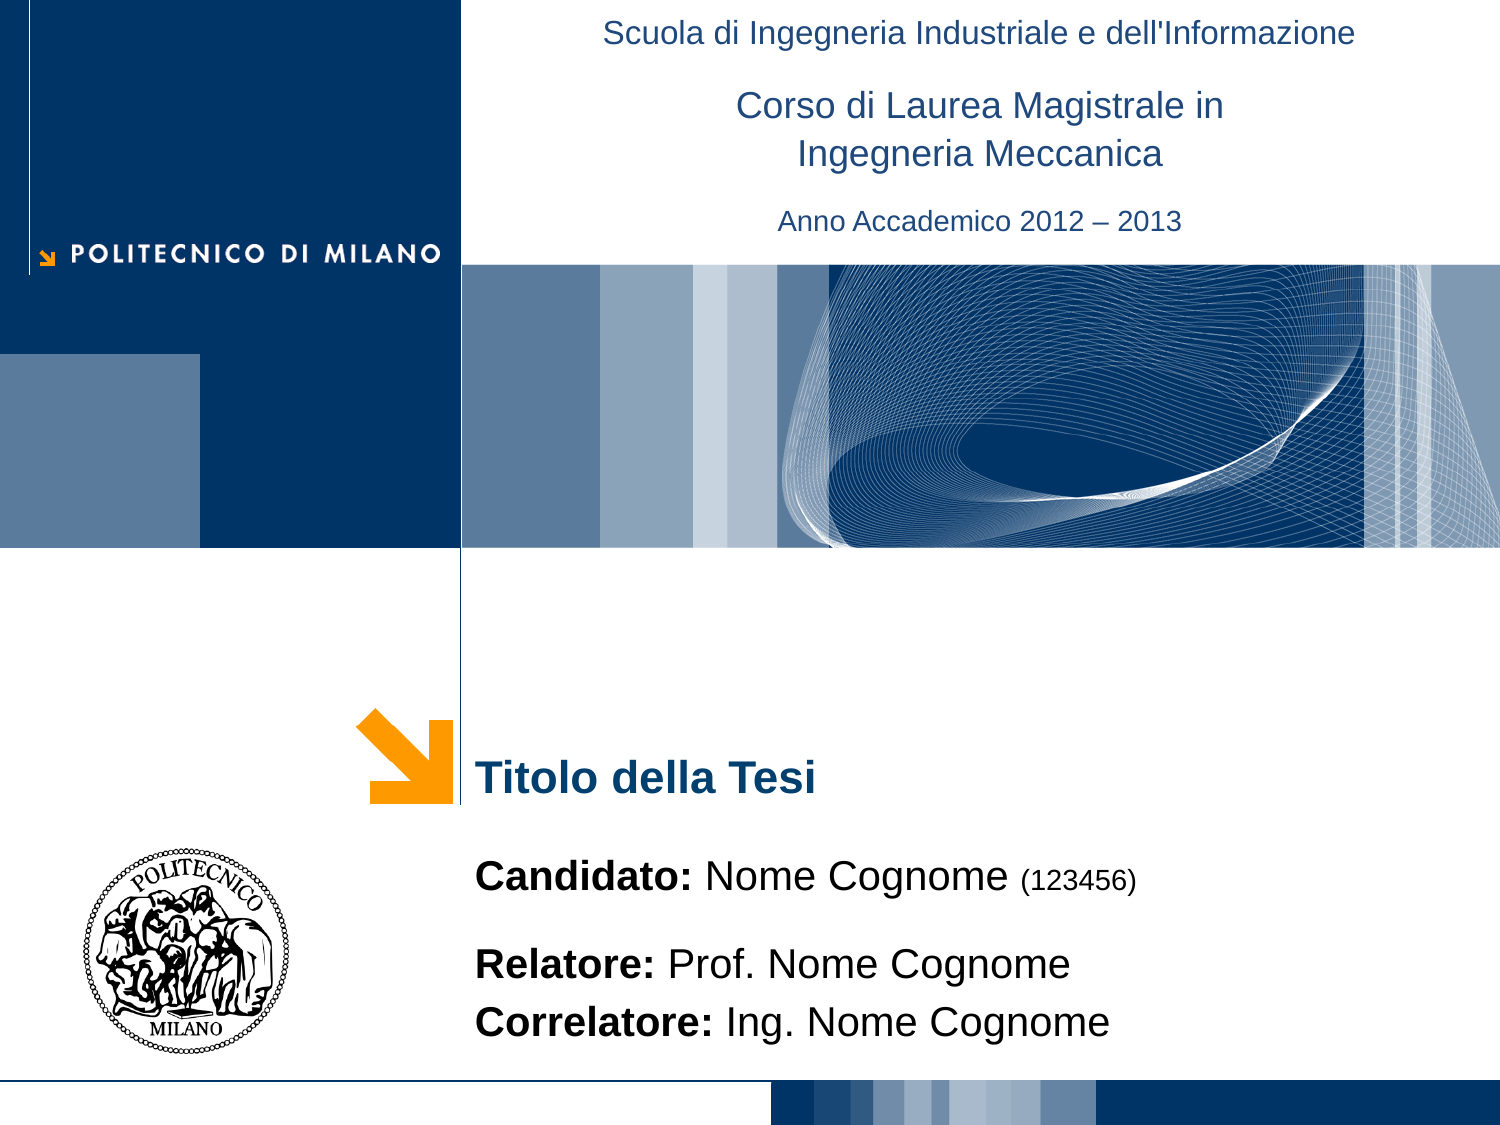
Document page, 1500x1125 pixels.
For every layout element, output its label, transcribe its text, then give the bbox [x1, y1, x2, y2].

title Titolo della Tesi [474, 579, 1457, 803]
list Candidato: Nome Cognome (123456) Relatore: Prof. Nome Cognome Correlatore: Ing. Nome Cognome [474, 848, 1474, 1054]
list Scuola di Ingegneria Industriale e dell'Informazione Corso di Laurea Magistrale in Ingegneria Meccanica Anno Accademico 2012 – 2013 [460, 15, 1500, 266]
picture [0, 0, 1500, 1125]
